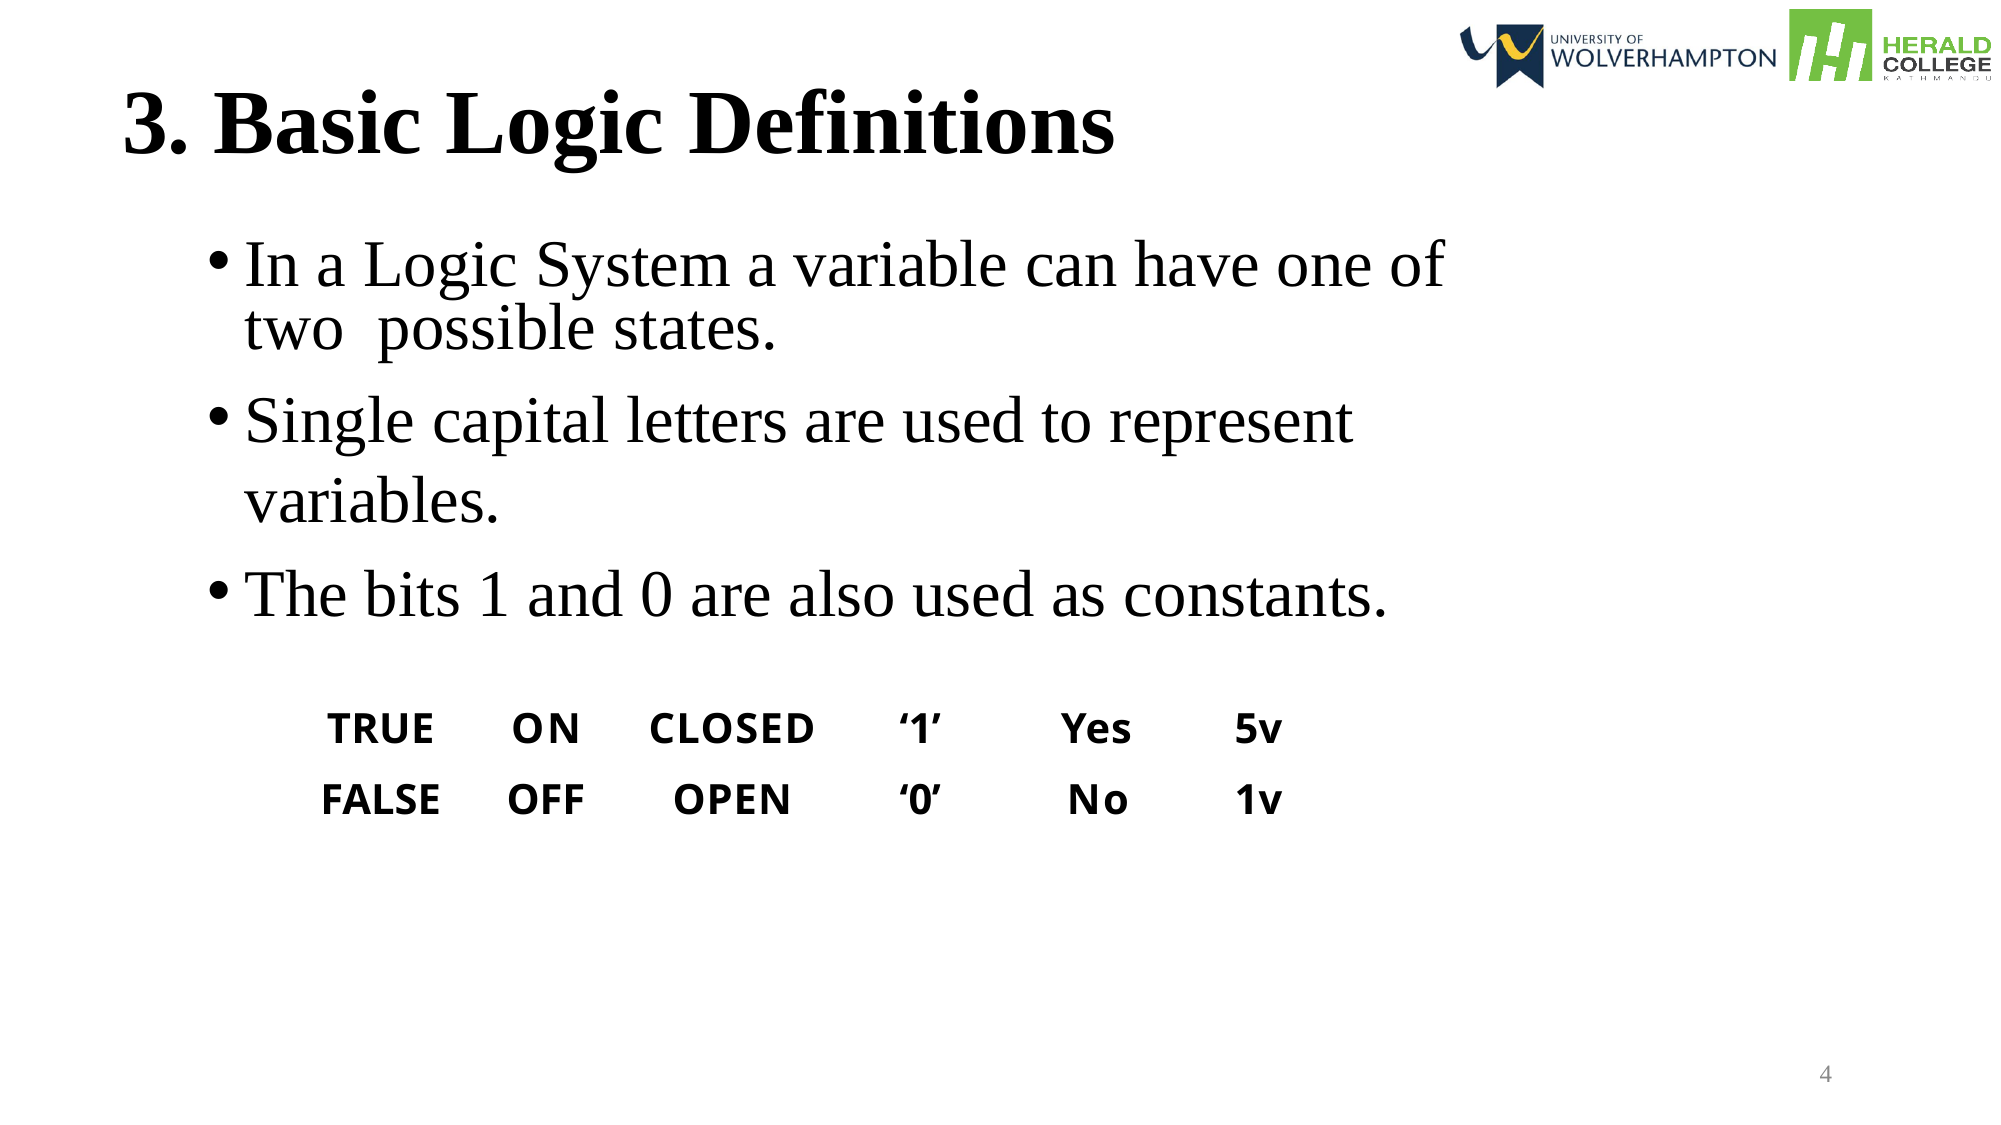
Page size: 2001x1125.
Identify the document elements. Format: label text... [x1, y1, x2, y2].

table_cell OPEN [620, 762, 844, 832]
text_box 4 [1813, 1057, 1854, 1087]
picture [1789, 9, 1991, 81]
table_header TRUE [295, 692, 467, 762]
table_cell No [989, 762, 1171, 832]
table_header CLOSED [620, 692, 844, 762]
table_cell FALSE [295, 762, 467, 832]
text_box In a Logic System a variable can have one of two possible states. Single capital letters are used to represent variables. The bits 1 and 0 are also used as constants. [205, 226, 1457, 630]
table_header ‘1’ [844, 692, 989, 762]
picture [1449, 9, 1788, 117]
table_cell 1v [1171, 762, 1298, 832]
text_box 3. Basic Logic Definitions [120, 59, 1265, 250]
table_header Yes [989, 692, 1171, 762]
table_cell OFF [467, 762, 620, 832]
table_header ON [467, 692, 620, 762]
table_header 5v [1171, 692, 1298, 762]
table_cell ‘0’ [844, 762, 989, 832]
